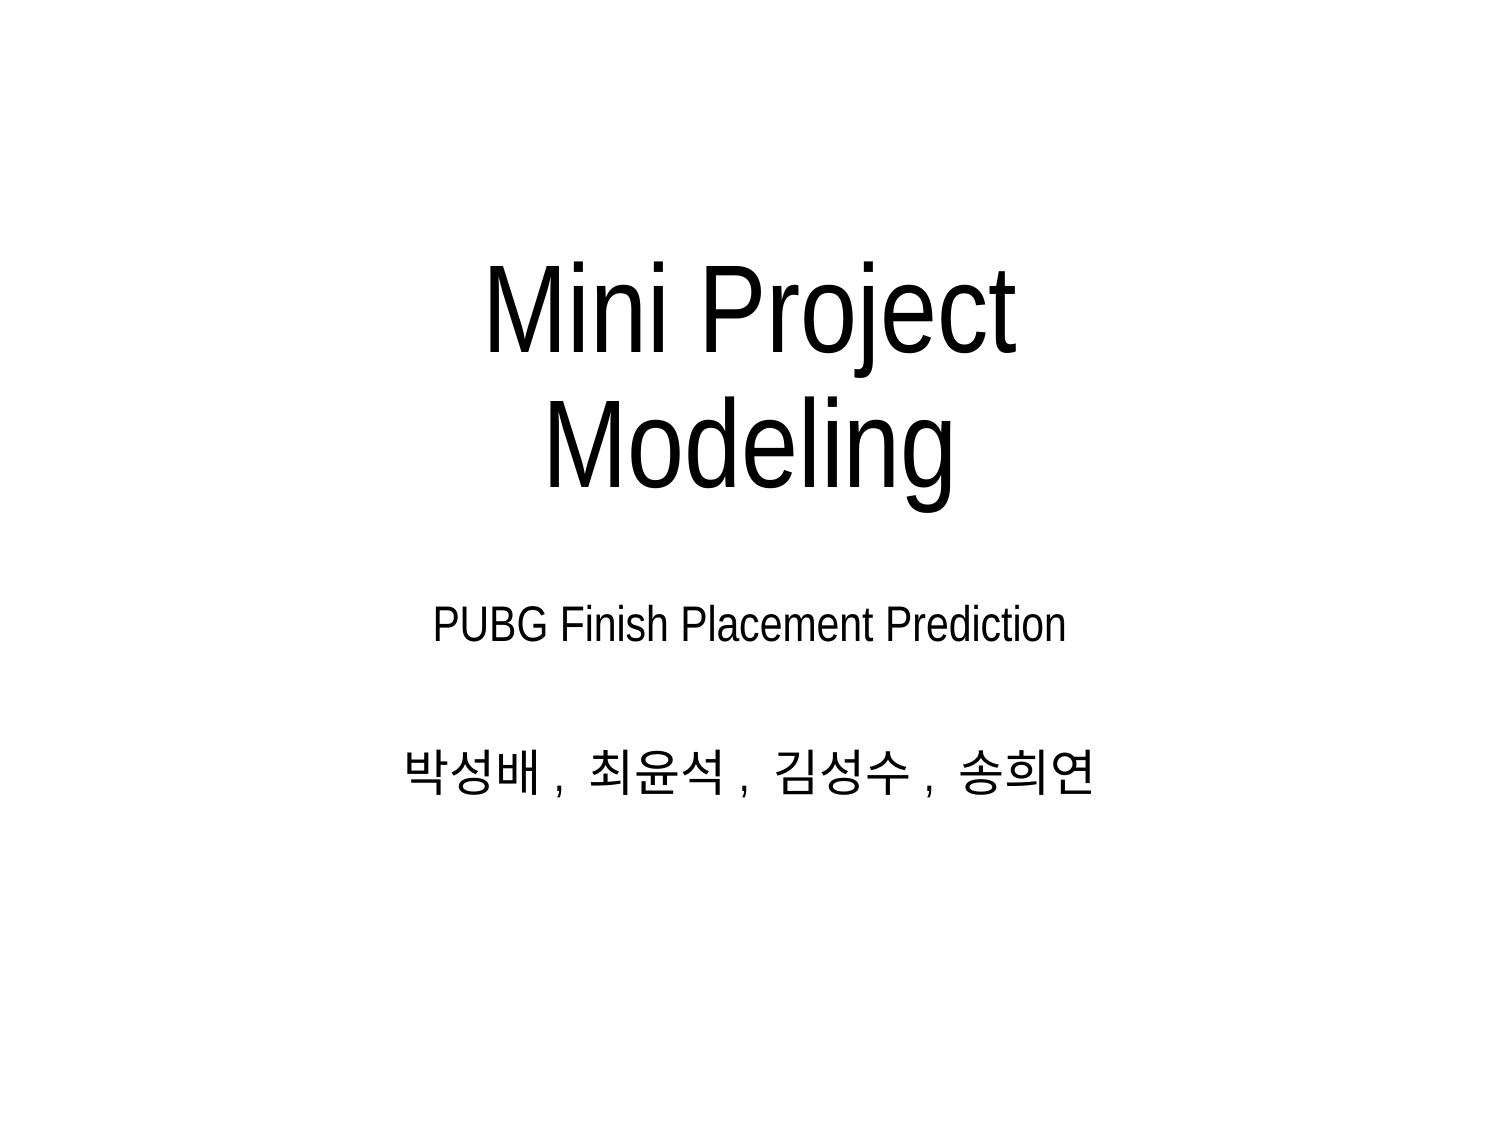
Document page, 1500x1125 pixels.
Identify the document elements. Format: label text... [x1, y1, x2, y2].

subtitle PUBG Finish Placement Prediction 박성배, 최윤석, 김성수, 송희연 [187, 590, 1313, 863]
title Mini Project Modeling [112, 184, 1388, 576]
